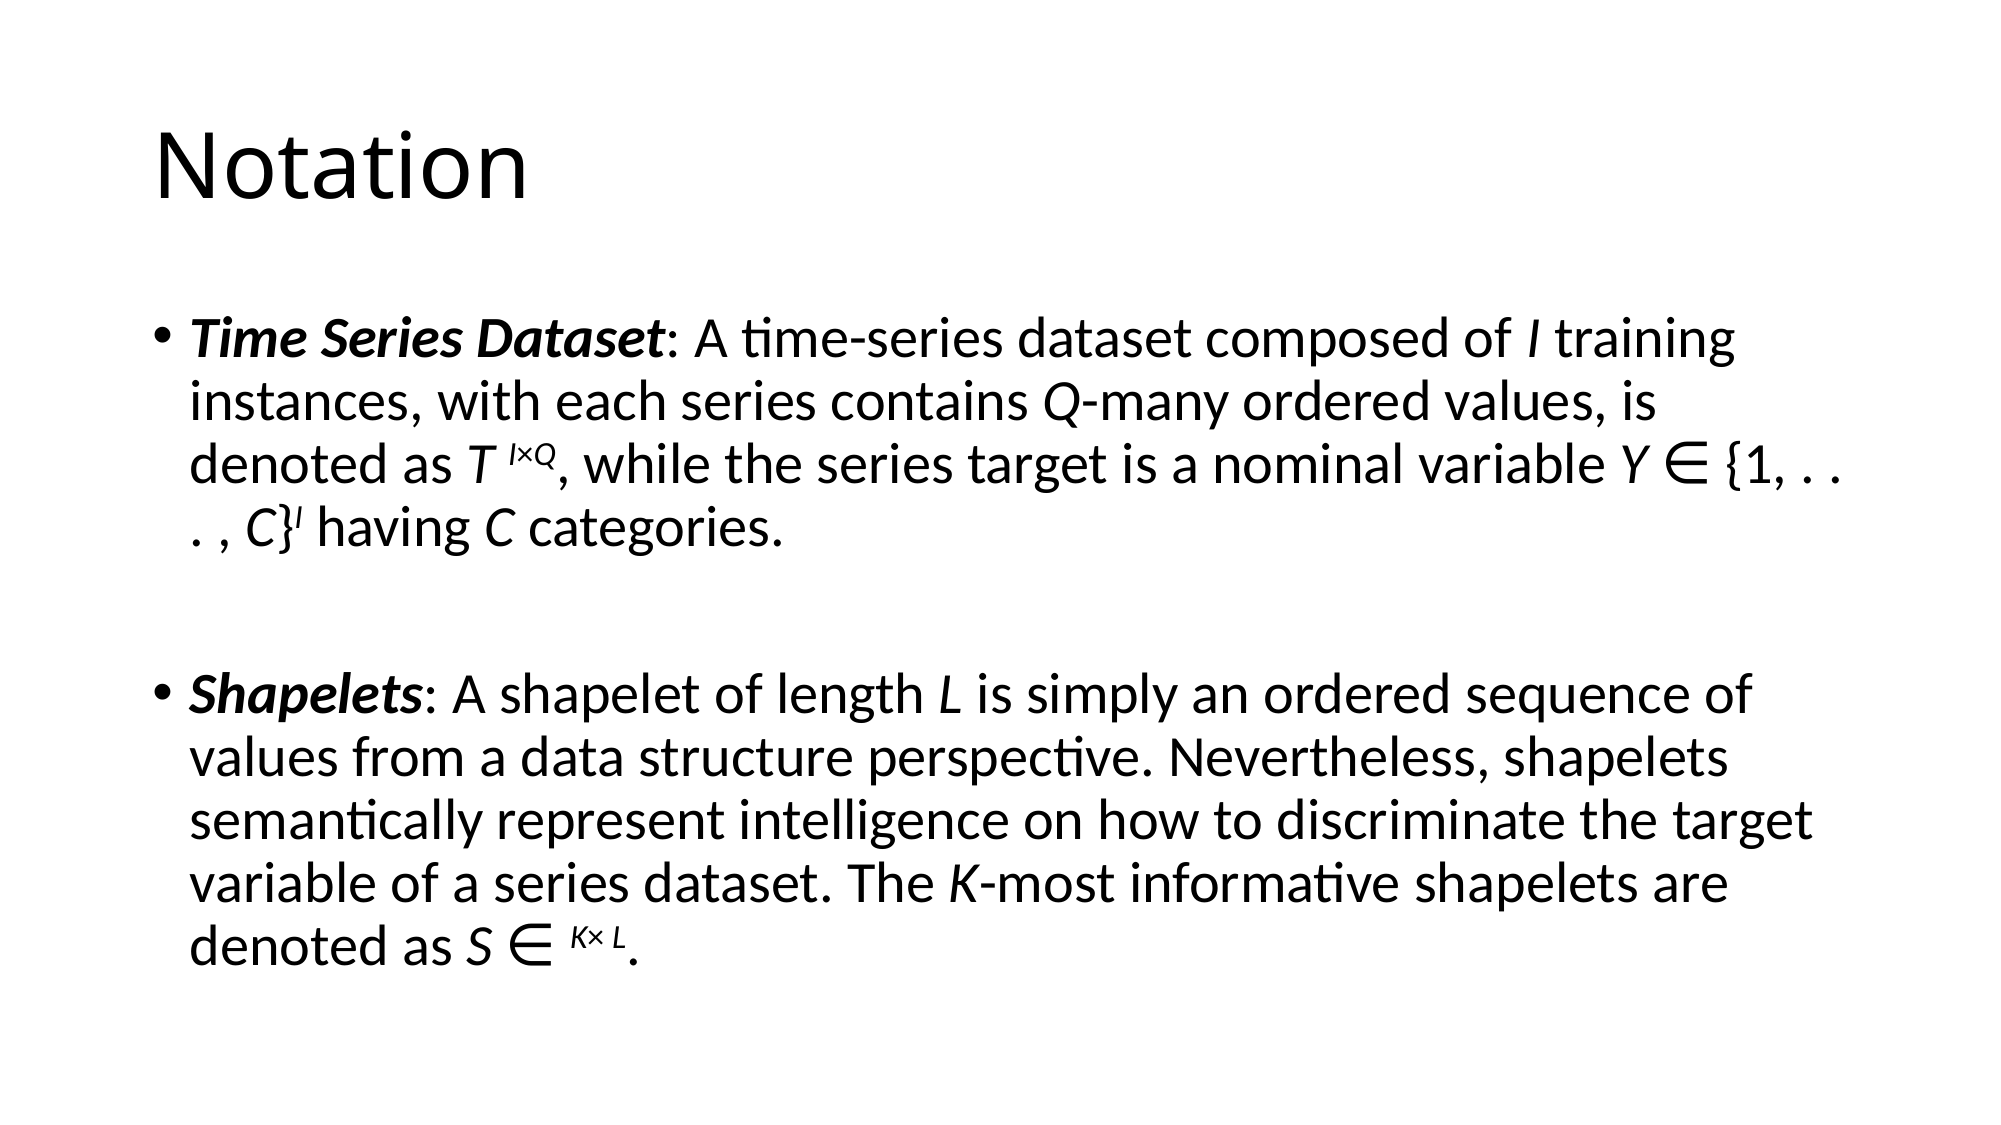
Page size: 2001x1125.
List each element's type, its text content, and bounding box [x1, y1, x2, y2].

title Notation [137, 59, 1863, 278]
